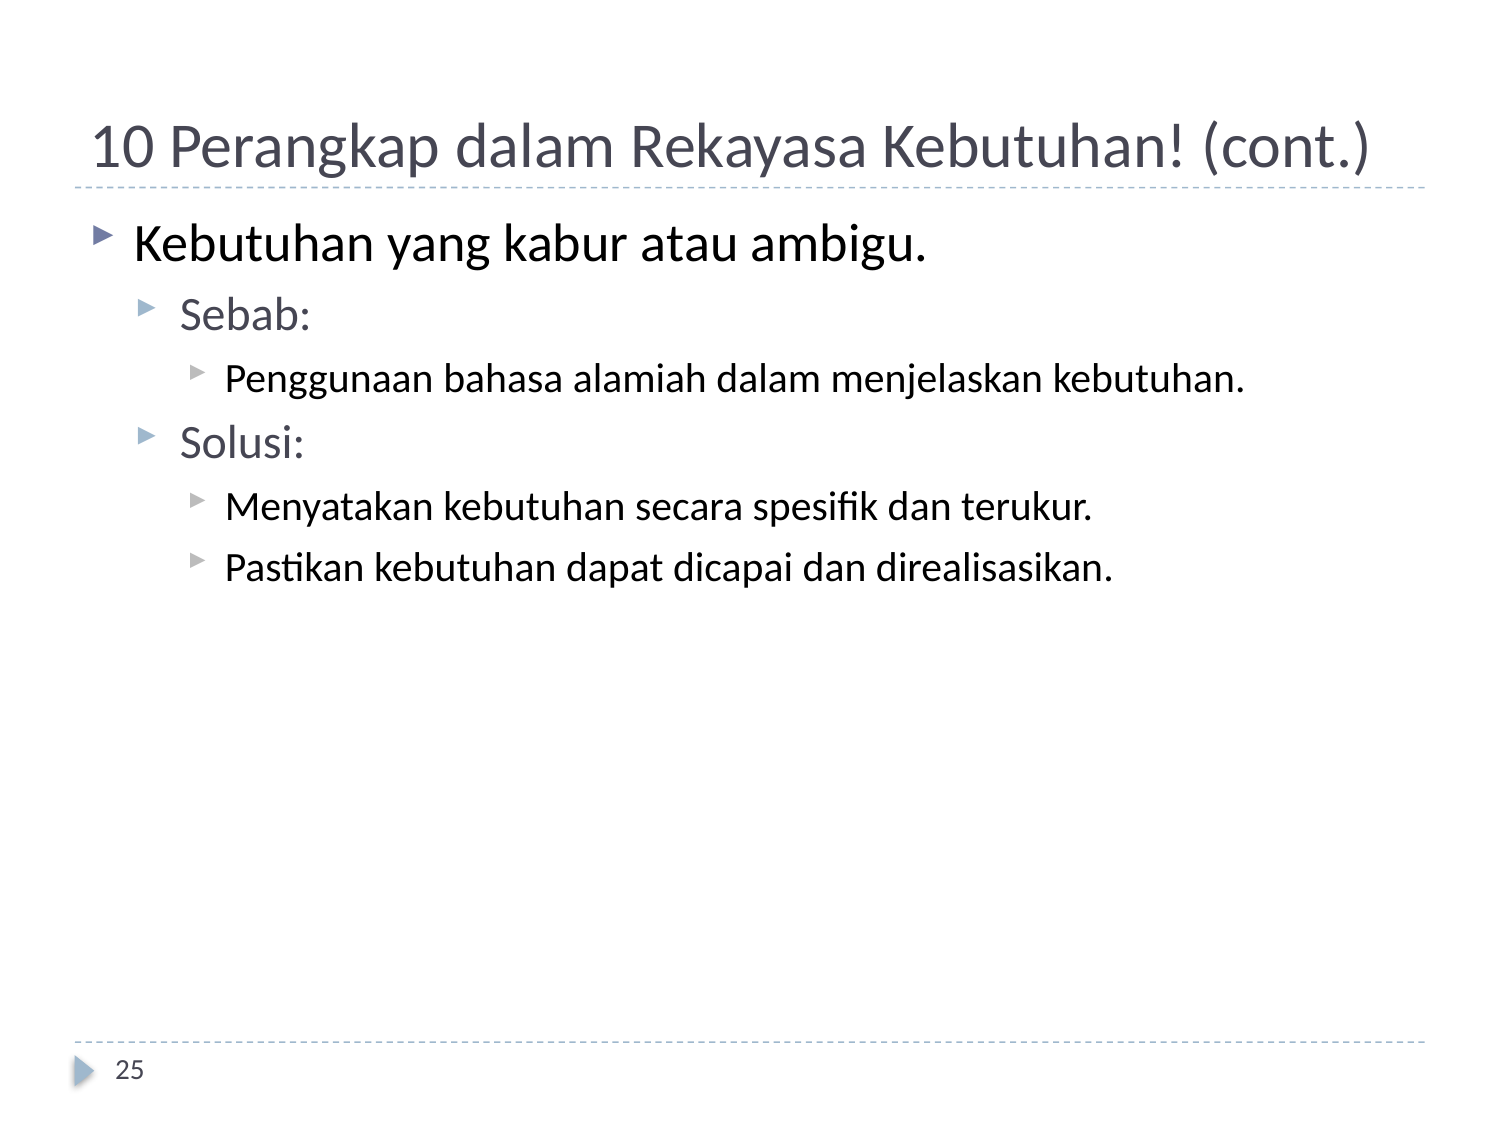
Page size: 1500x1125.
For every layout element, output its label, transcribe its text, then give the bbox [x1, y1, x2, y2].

title 10 Perangkap dalam Rekayasa Kebutuhan! (cont.) [75, 24, 1425, 188]
slide_number 25 [100, 1042, 426, 1103]
list Kebutuhan yang kabur atau ambigu. Sebab: Penggunaan bahasa alamiah dalam menjelaskan kebutuhan. Solusi: Menyatakan kebutuhan secara spesifik dan terukur. Pastikan kebutuhan dapat dicapai dan direalisasikan. [75, 200, 1425, 1010]
